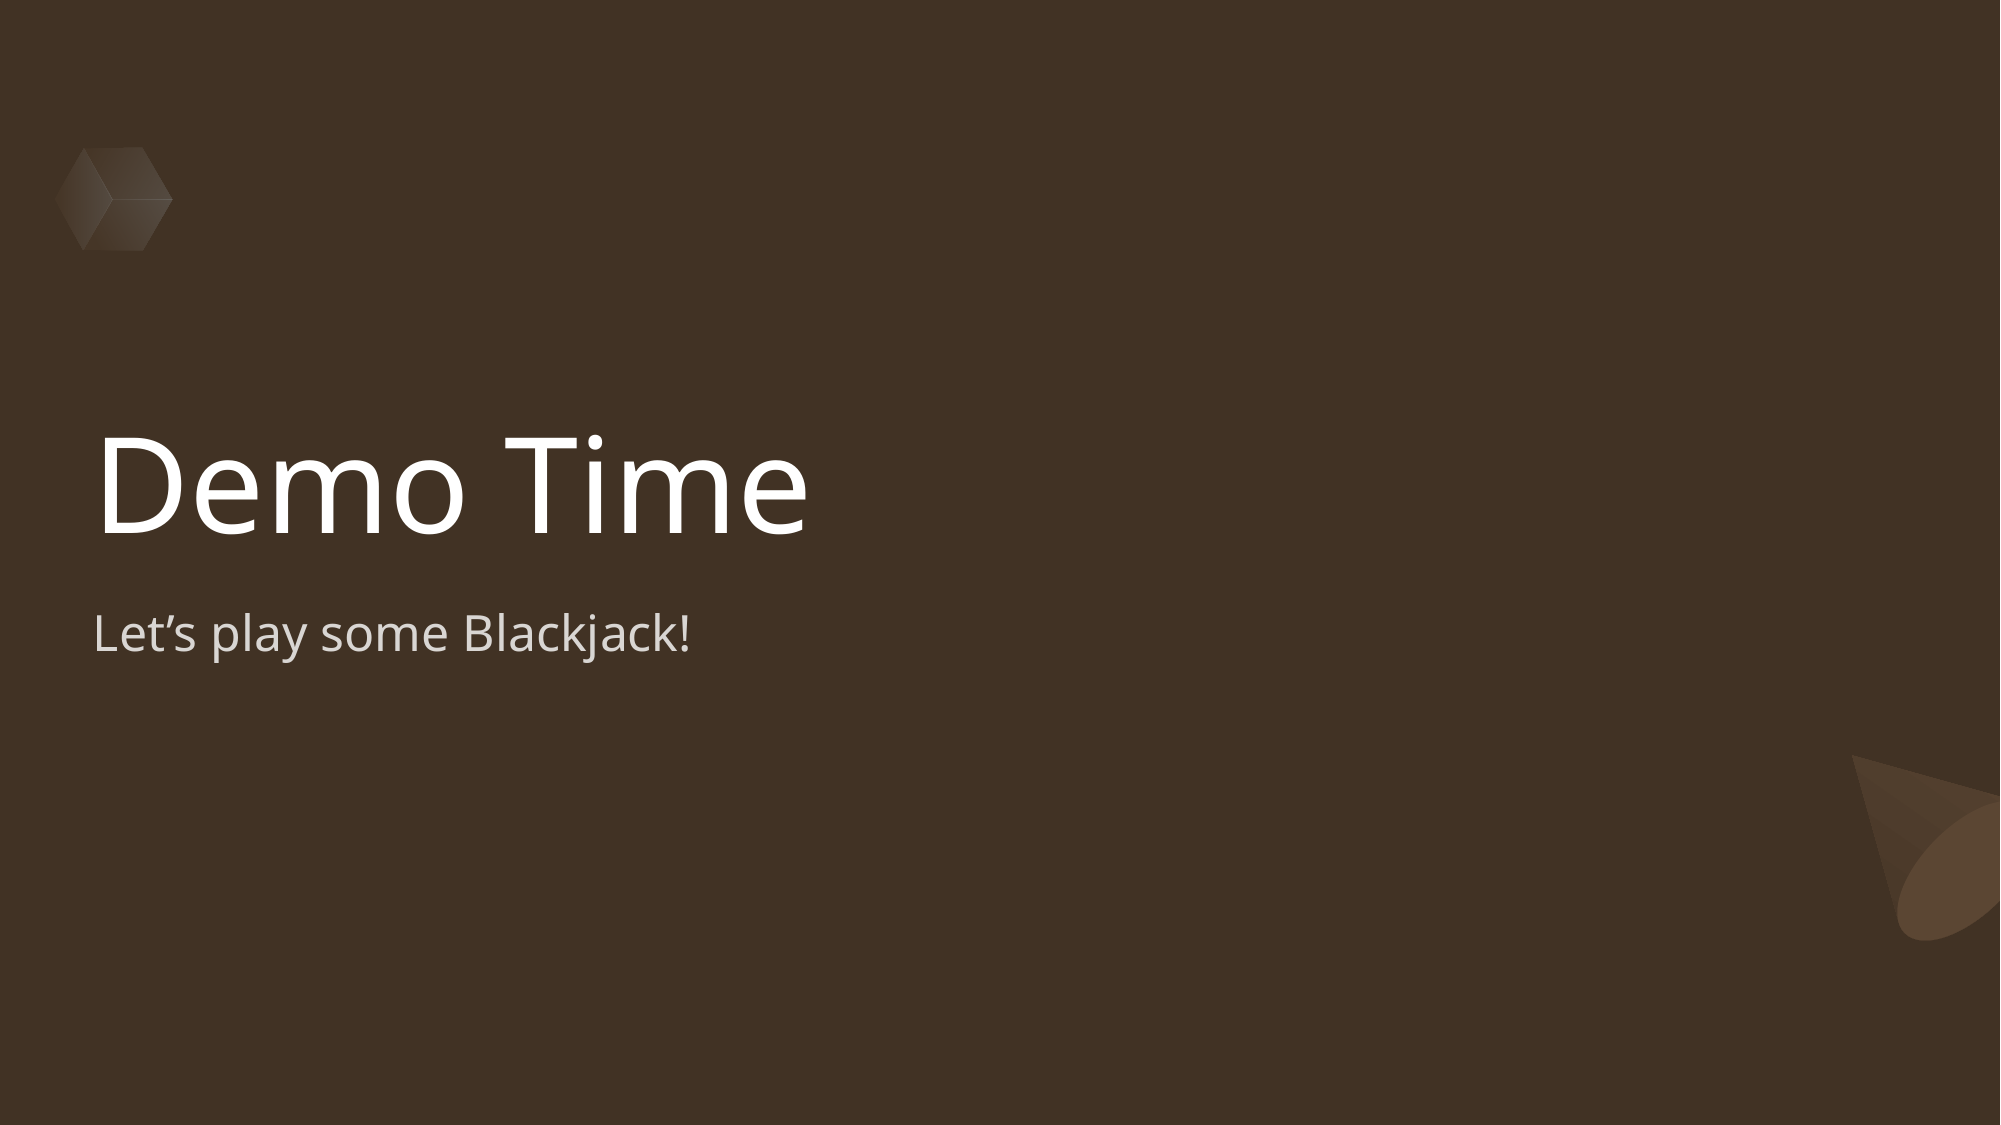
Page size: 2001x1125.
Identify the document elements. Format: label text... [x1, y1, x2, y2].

list Let’s play some Blackjack! [92, 595, 1910, 1035]
title Demo Time [92, 77, 1910, 563]
